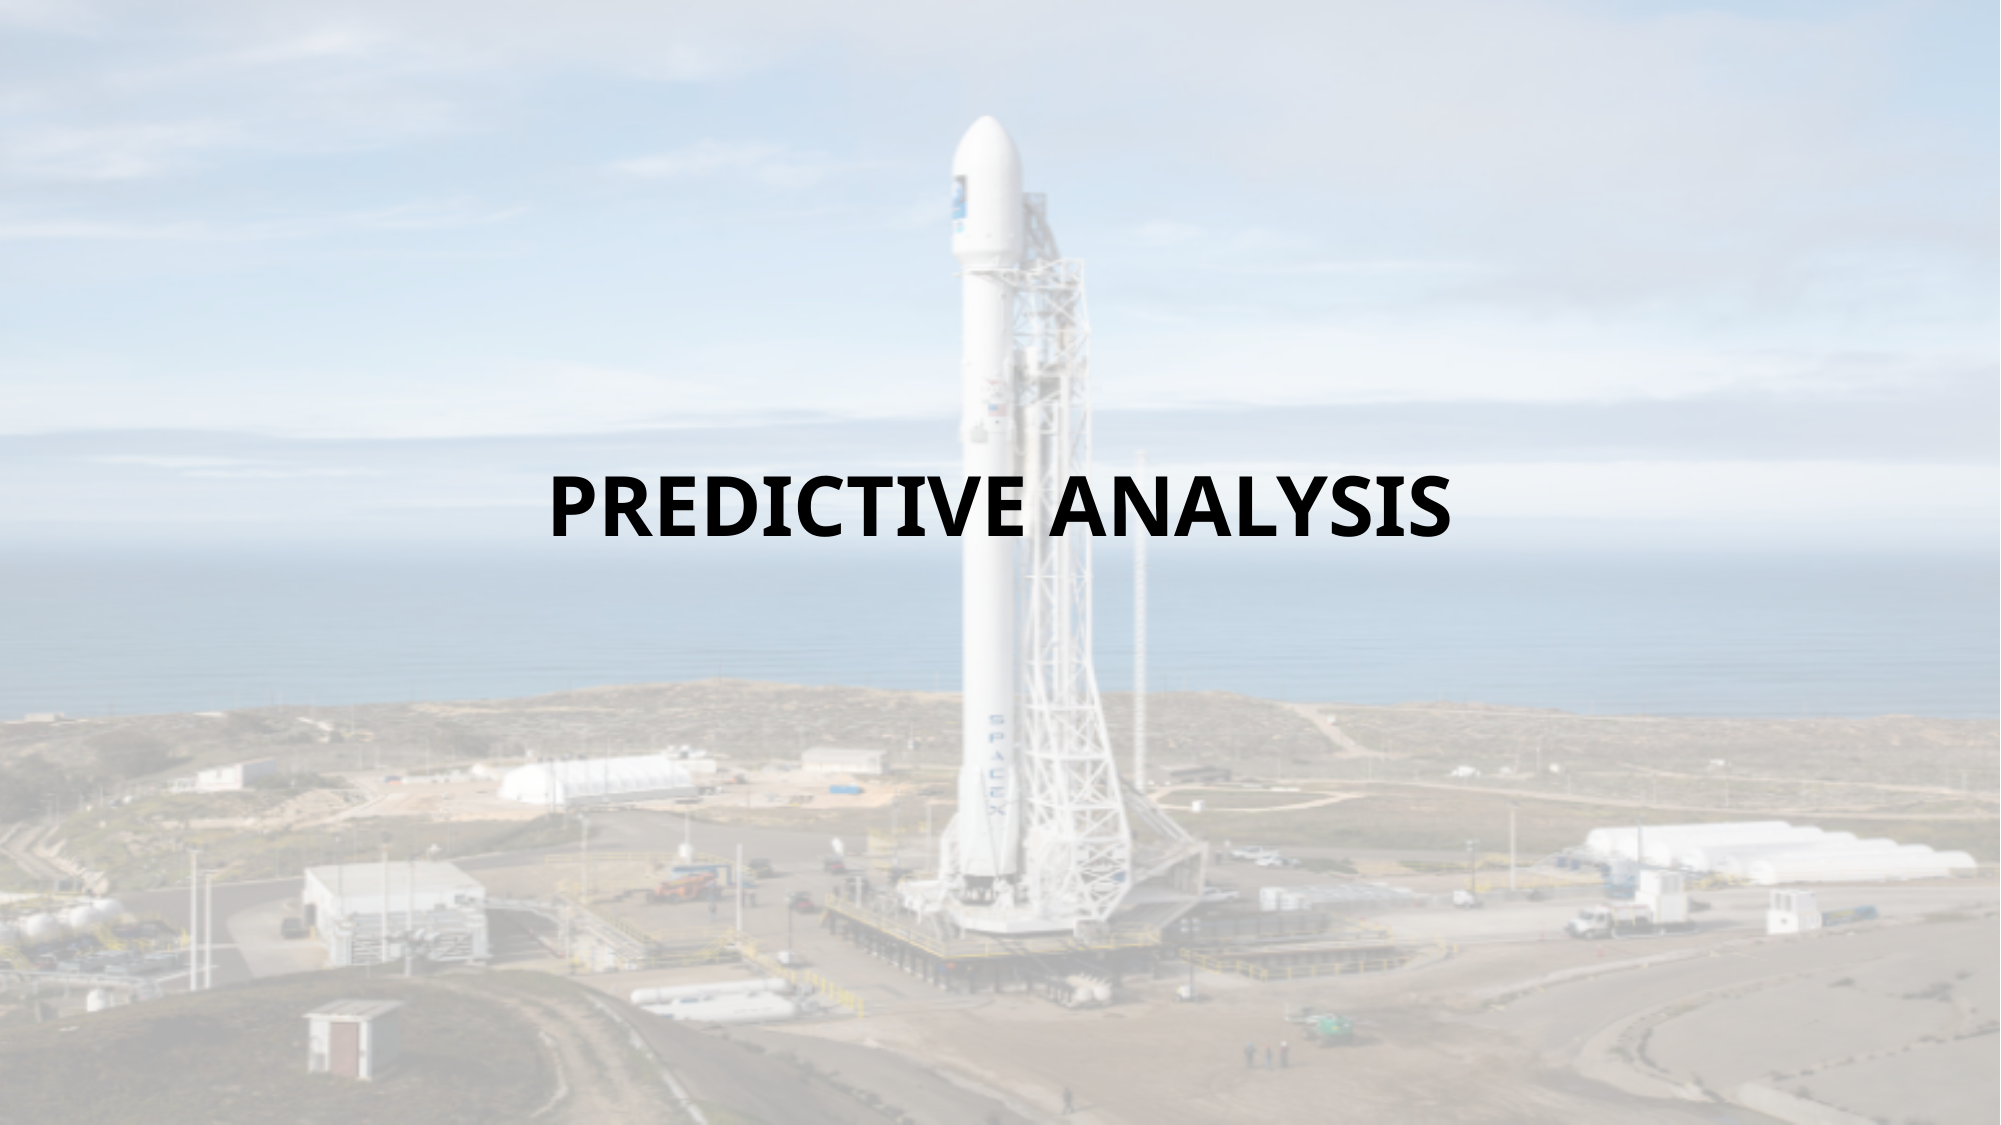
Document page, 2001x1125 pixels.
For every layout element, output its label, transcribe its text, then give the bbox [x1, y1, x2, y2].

title PREDICTIVE ANALYSIS [218, 417, 1782, 563]
